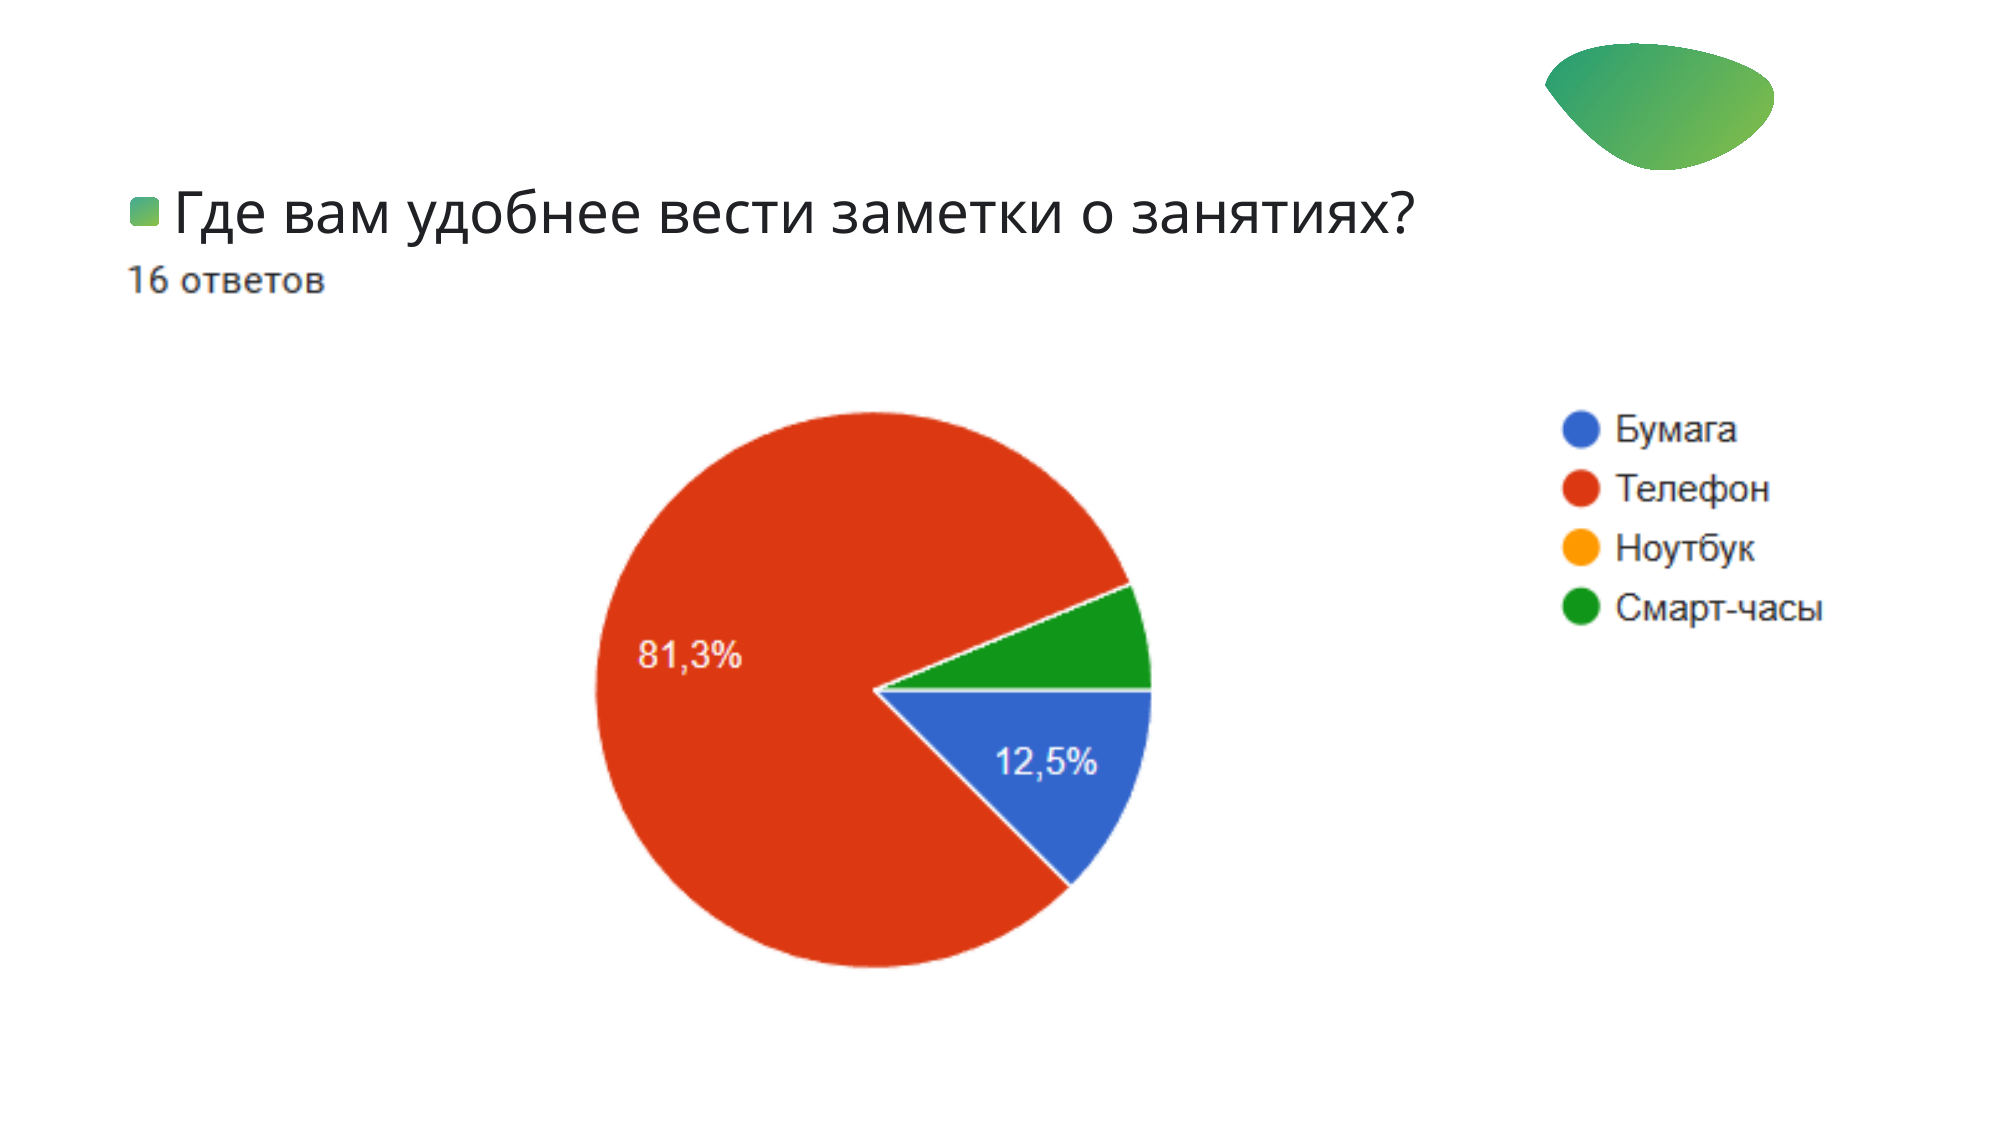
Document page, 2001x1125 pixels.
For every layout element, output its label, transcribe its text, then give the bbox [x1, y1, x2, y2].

picture [119, 254, 1842, 991]
text_box [129, 196, 158, 227]
text_box Где вам удобнее вести заметки о занятиях? [158, 168, 1437, 253]
text_box [1545, 43, 1774, 170]
